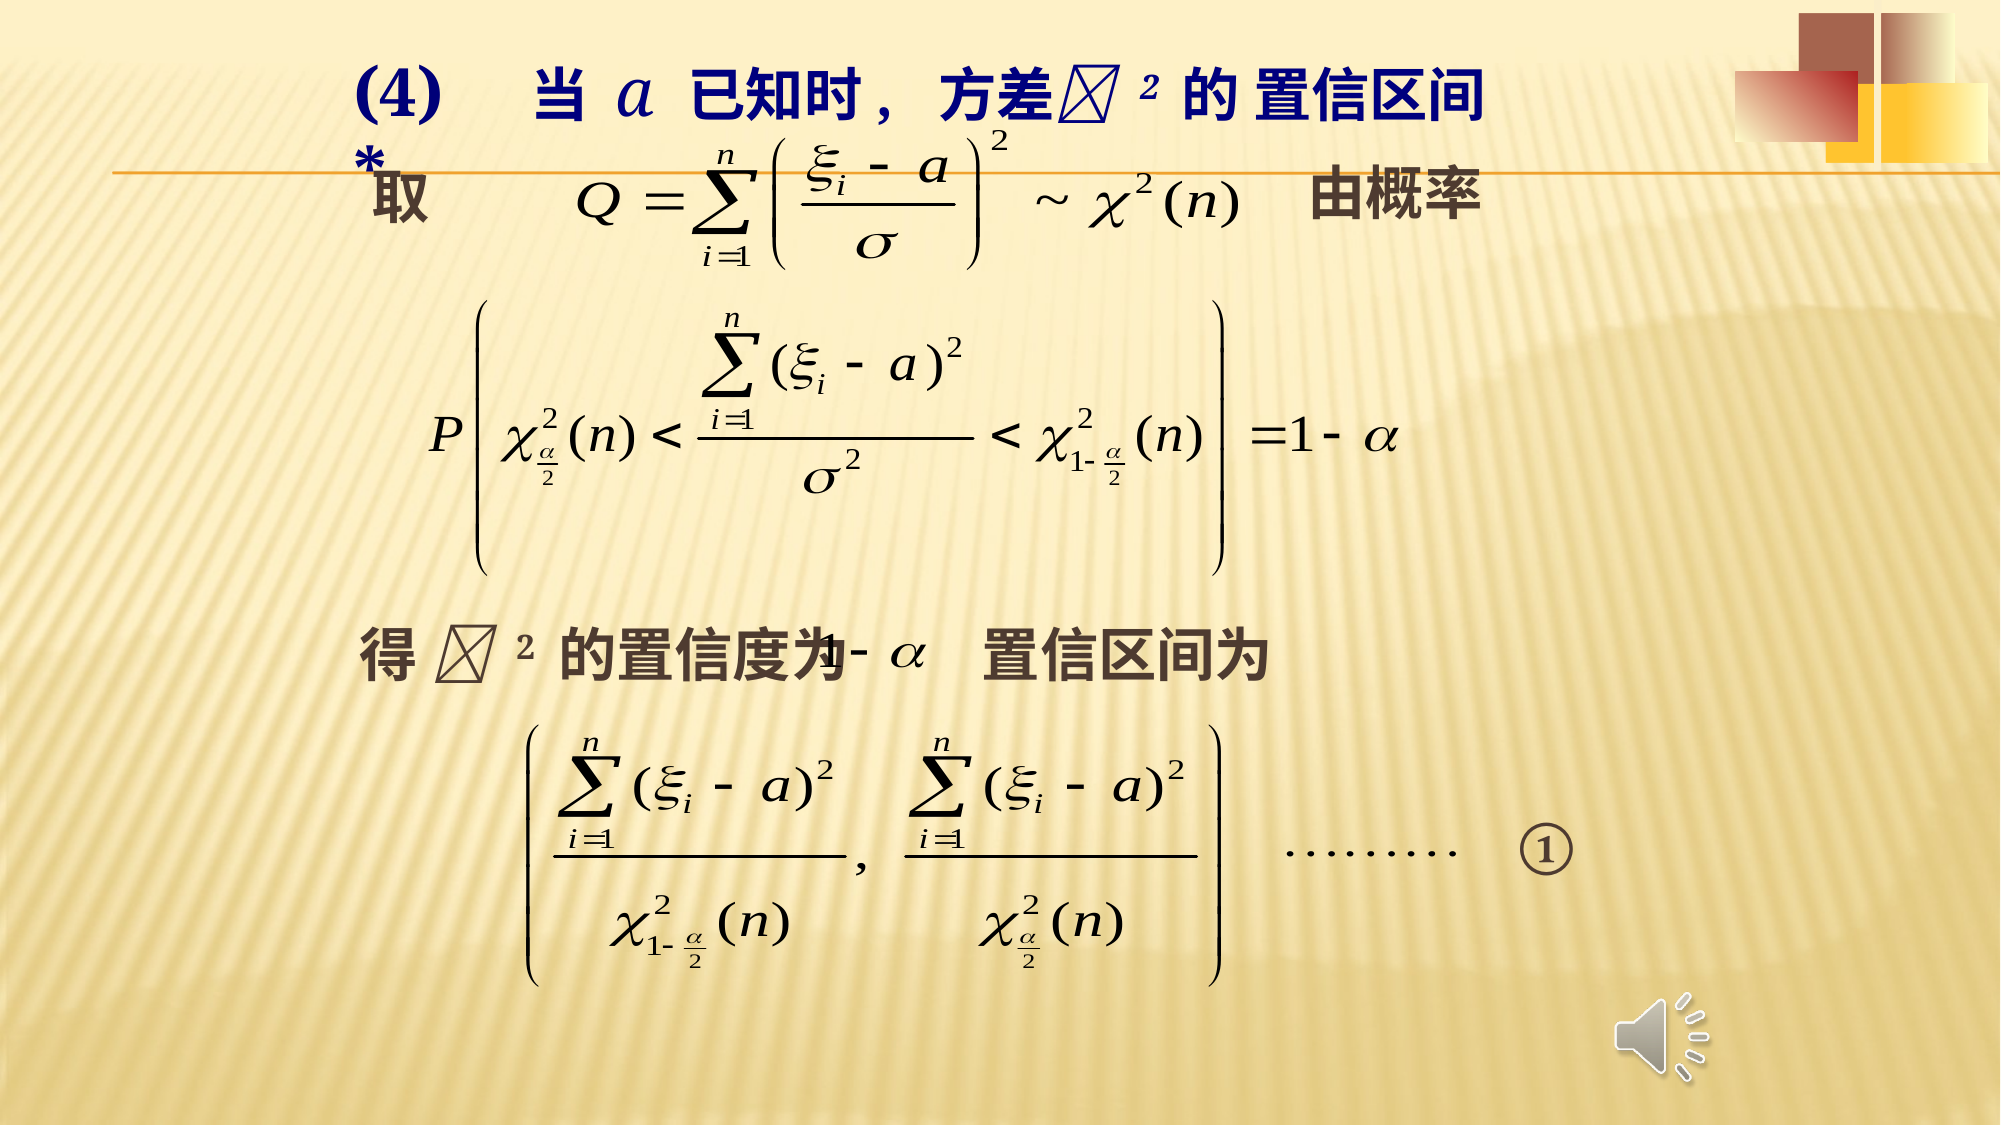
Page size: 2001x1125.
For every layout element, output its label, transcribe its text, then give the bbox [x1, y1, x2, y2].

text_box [418, 290, 1414, 587]
text_box 取 [356, 152, 556, 238]
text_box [513, 715, 1473, 997]
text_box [566, 116, 1254, 283]
text_box (4)* [338, 42, 493, 218]
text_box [355, 610, 1290, 698]
text_box 由概率 [1292, 148, 1601, 234]
picture [0, 0, 2001, 1125]
text_box ① [1502, 796, 1615, 892]
text_box 当 a 已知时, 方差 2 的 置信区间 [515, 42, 1514, 138]
